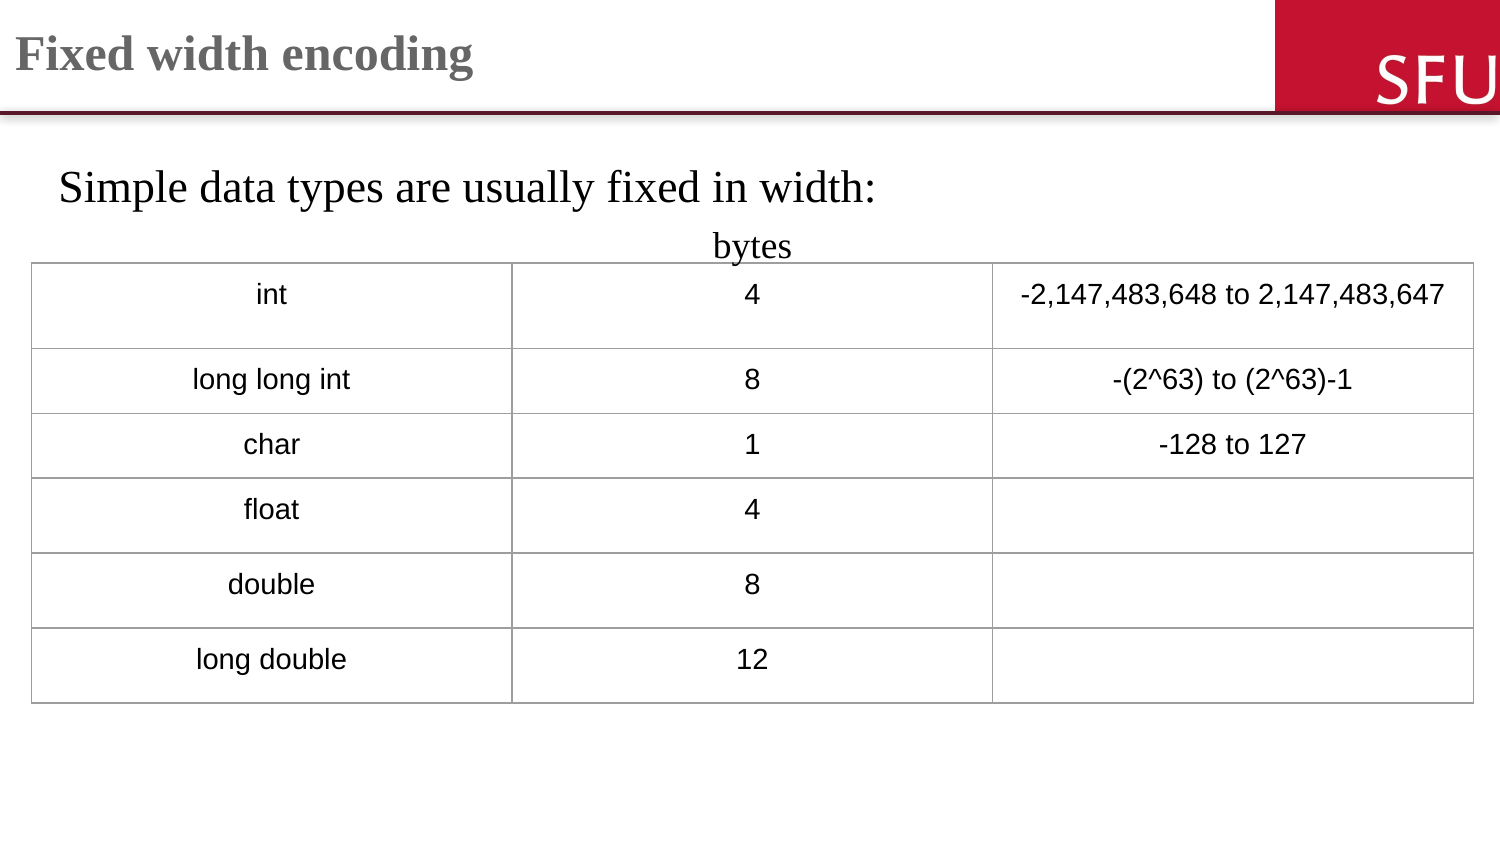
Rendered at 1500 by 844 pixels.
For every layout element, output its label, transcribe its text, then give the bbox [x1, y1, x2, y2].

table_cell char [32, 414, 511, 477]
table_cell 8 [513, 349, 992, 413]
table_cell -128 to 127 [993, 414, 1473, 477]
picture [1274, 0, 1500, 112]
text_box Simple data types are usually fixed in width: [43, 133, 1457, 262]
text_box bytes [687, 199, 818, 281]
text_box Fixed width encoding [0, 12, 829, 89]
table_cell float [32, 479, 511, 552]
table_header int [32, 264, 511, 348]
table_header 4 [513, 264, 992, 348]
table_cell 12 [513, 629, 992, 702]
table_cell -(2^63) to (2^63)-1 [993, 349, 1473, 413]
table_cell 1 [513, 414, 992, 477]
table_cell 4 [513, 479, 992, 552]
table_cell [993, 554, 1473, 627]
table_cell long long int [32, 349, 511, 413]
table_cell [993, 629, 1473, 702]
table_cell 8 [513, 554, 992, 627]
table_cell [993, 479, 1473, 552]
table_header -2,147,483,648 to 2,147,483,647 [993, 264, 1473, 348]
table_cell long double [32, 629, 511, 702]
table_cell double [32, 554, 511, 627]
